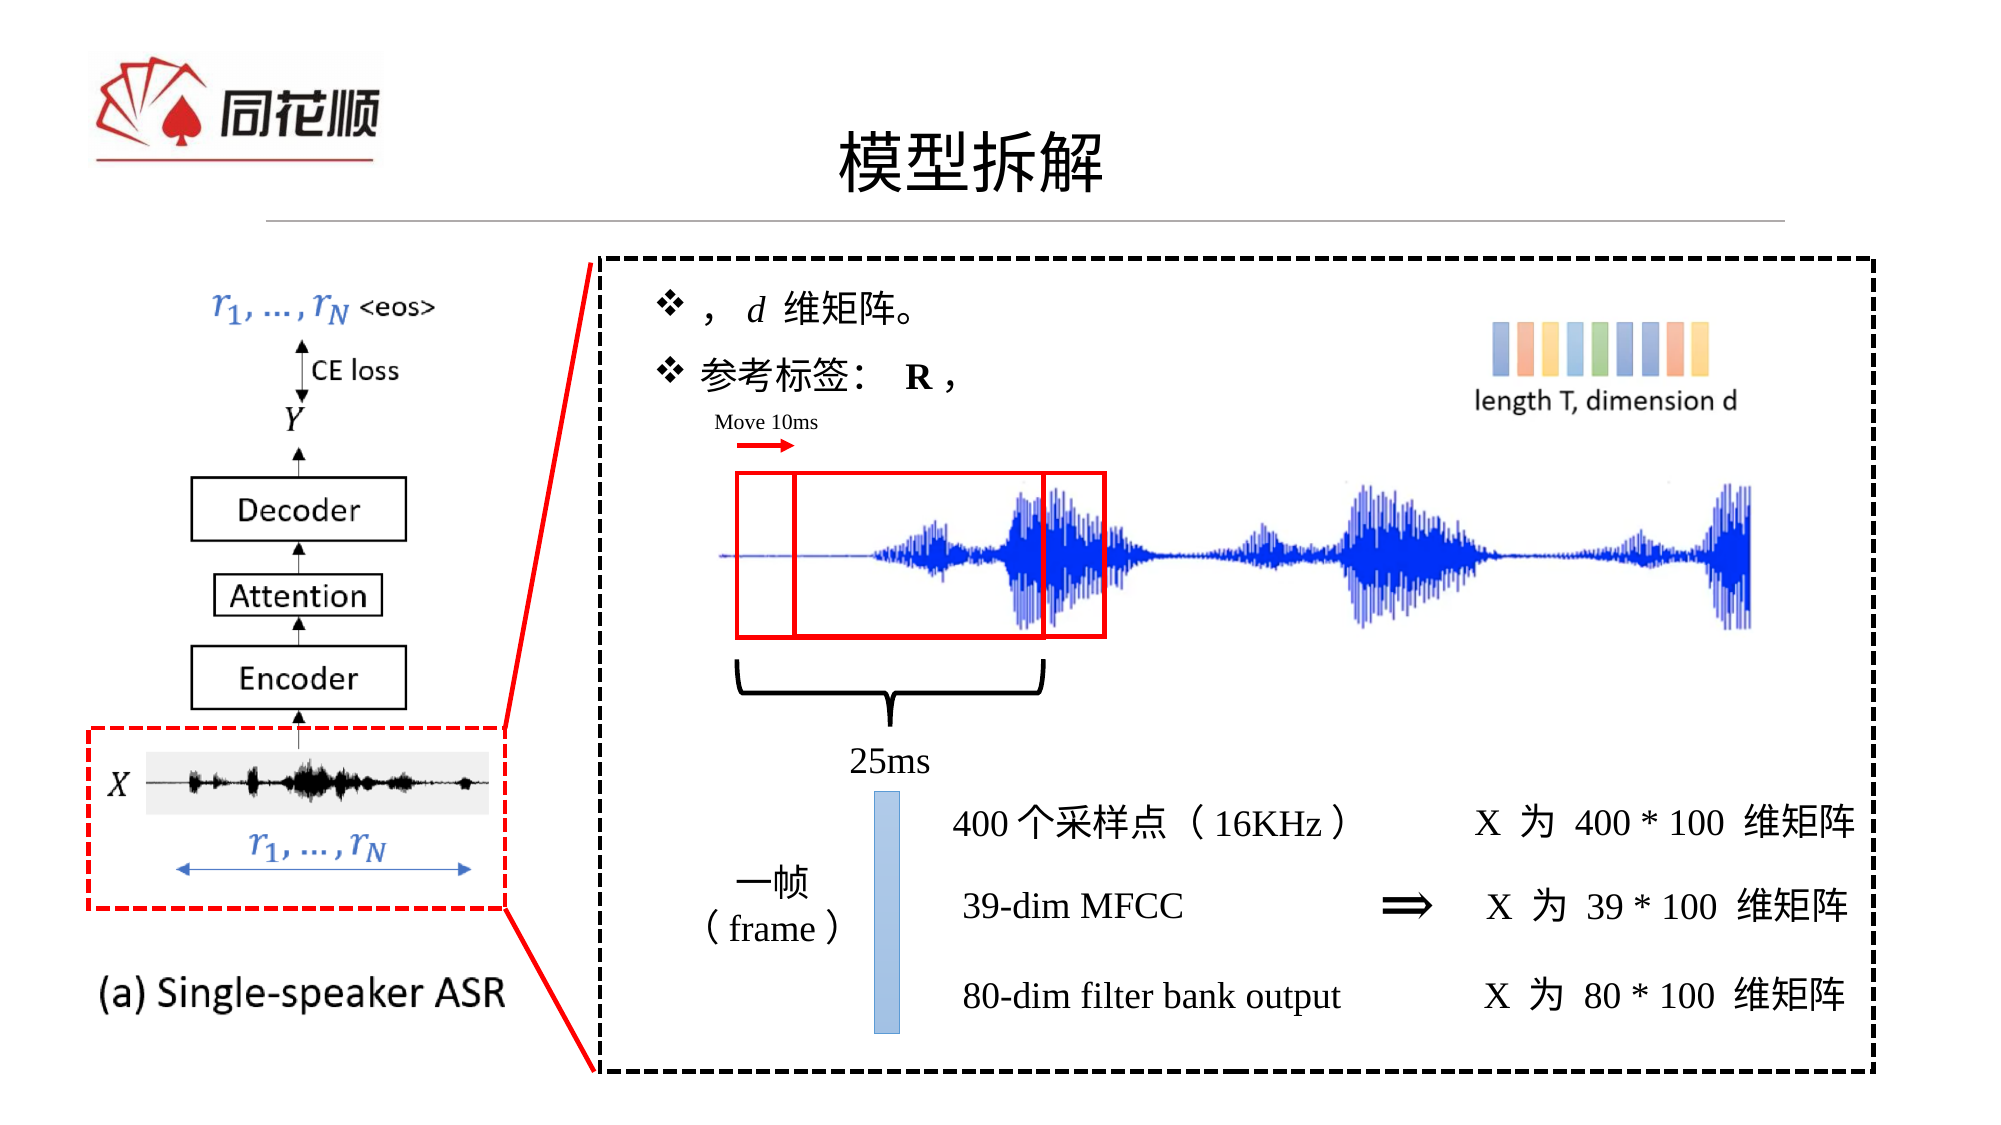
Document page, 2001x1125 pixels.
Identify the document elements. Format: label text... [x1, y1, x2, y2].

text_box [653, 262, 1749, 422]
text_box [599, 258, 1875, 1073]
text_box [505, 908, 595, 1072]
text_box 模型拆解 [806, 113, 1136, 208]
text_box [675, 399, 1759, 1034]
picture [58, 258, 548, 1048]
picture [88, 51, 384, 168]
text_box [1759, 790, 1860, 1025]
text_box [505, 262, 591, 729]
